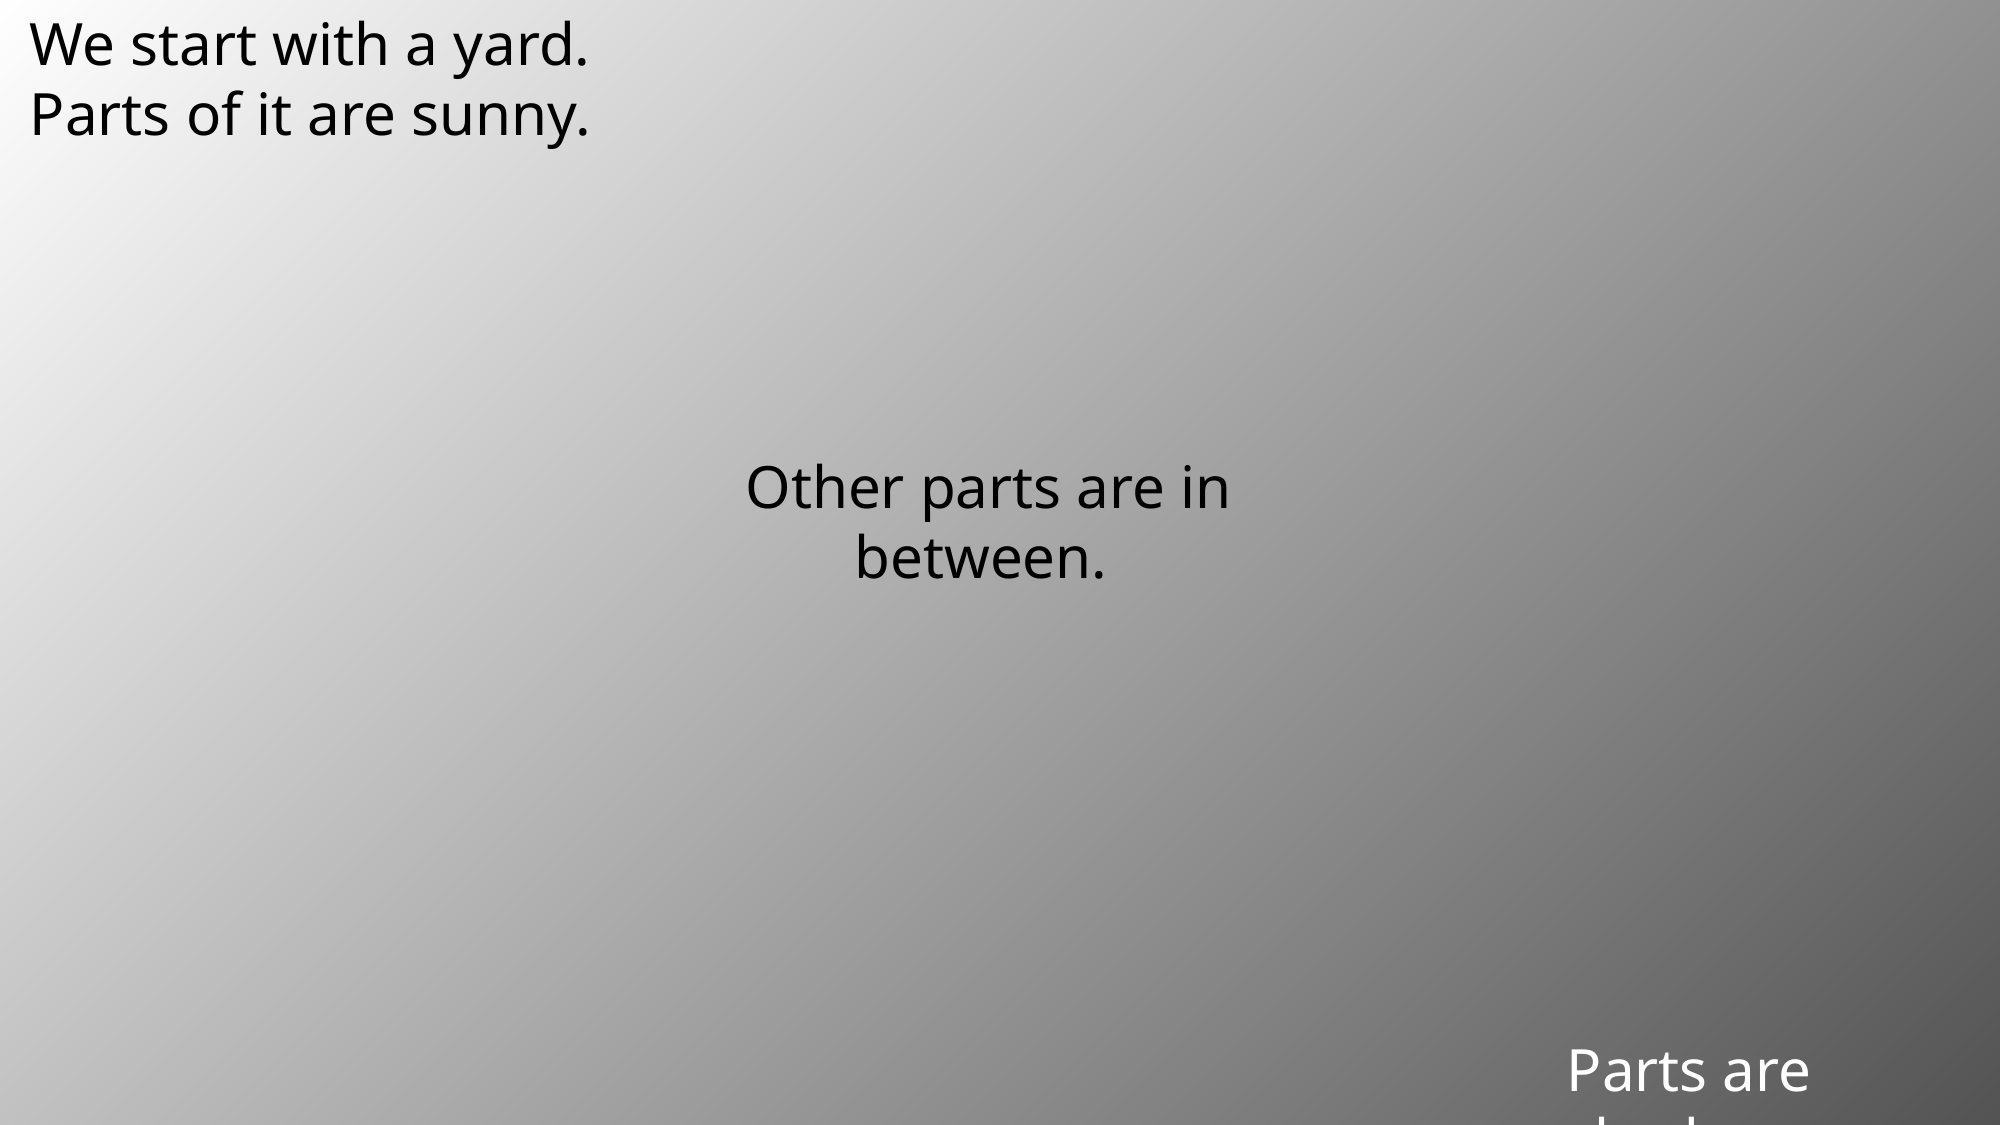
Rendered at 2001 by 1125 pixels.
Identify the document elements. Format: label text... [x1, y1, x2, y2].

text_box We start with a yard. Parts of it are sunny. [15, 0, 619, 155]
text_box Other parts are in between. [708, 442, 1269, 598]
text_box Parts are shady. [1552, 1025, 2000, 1125]
